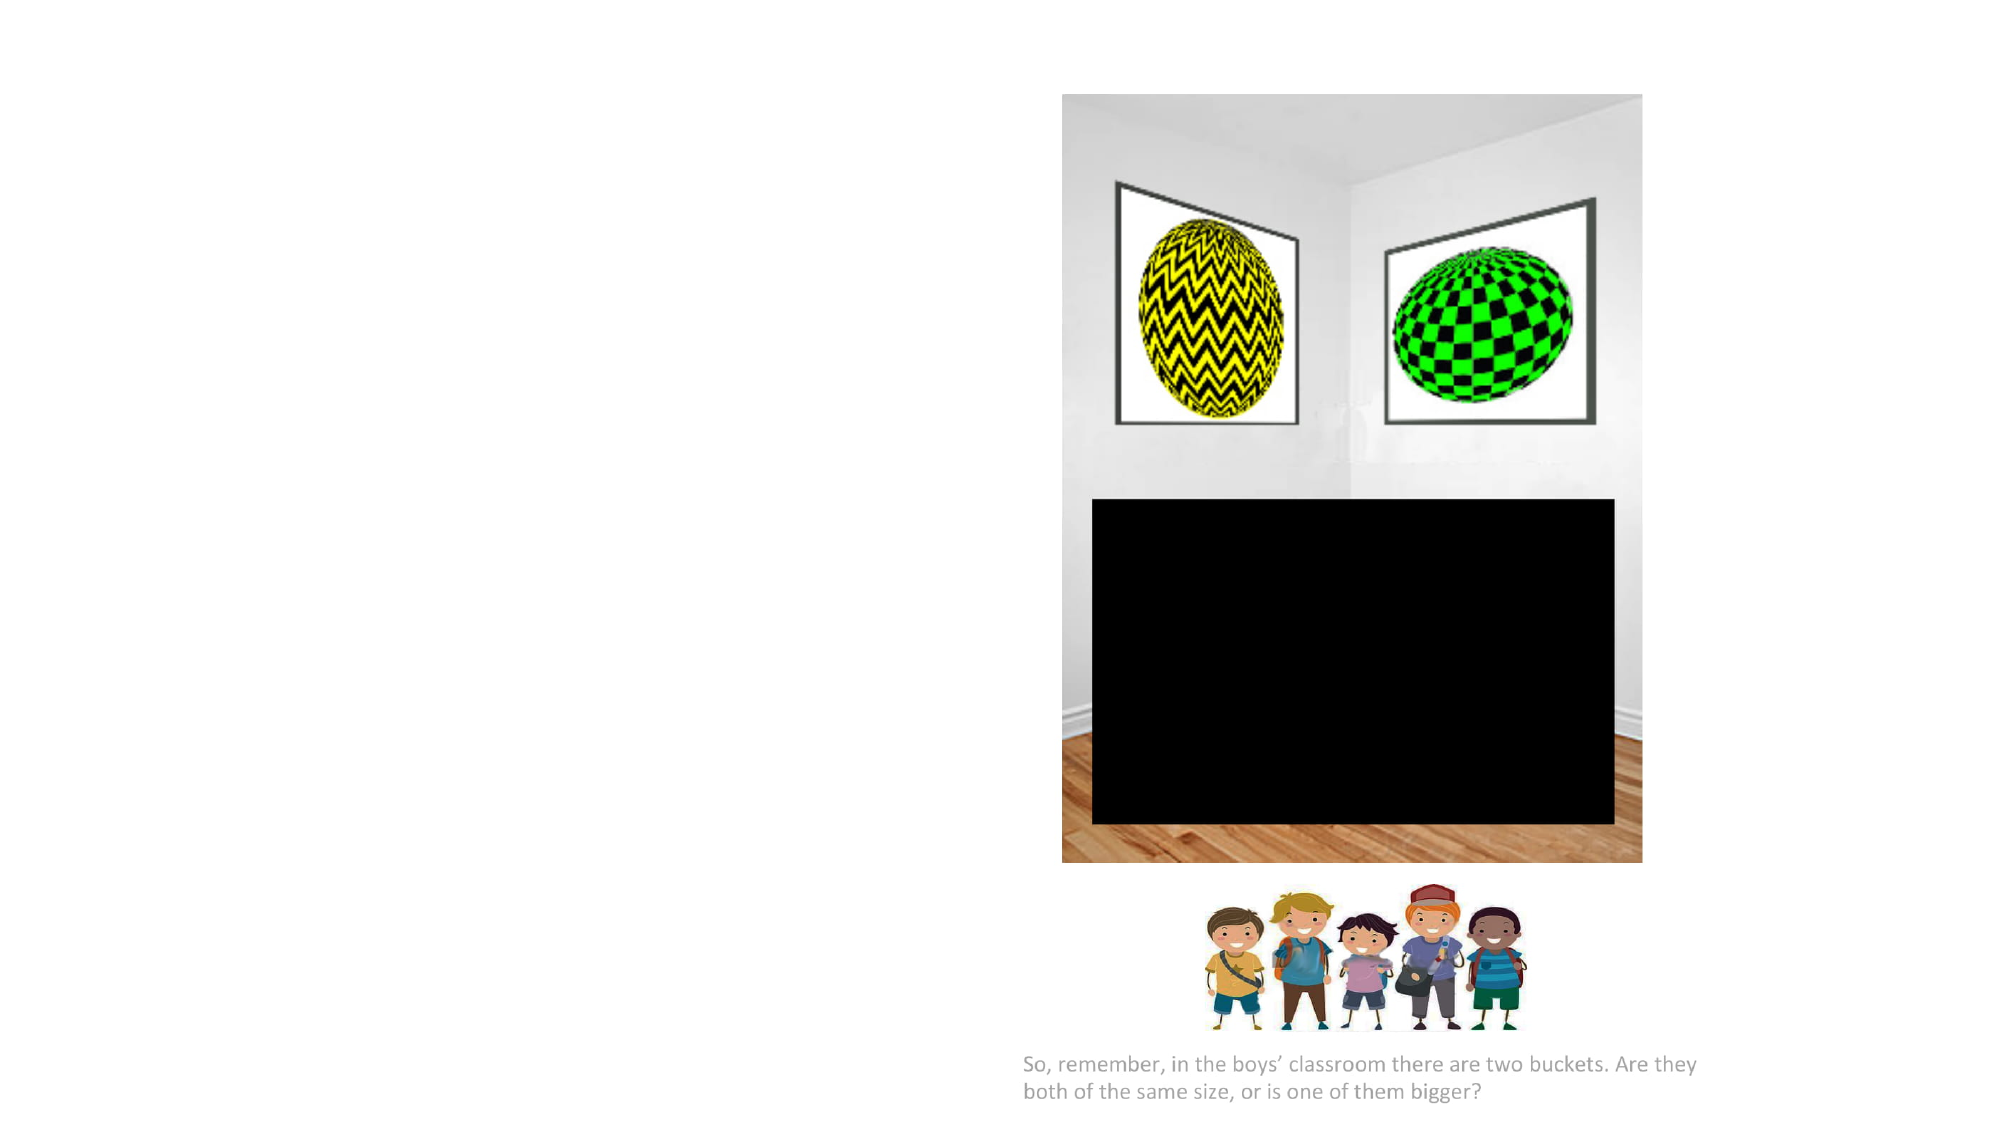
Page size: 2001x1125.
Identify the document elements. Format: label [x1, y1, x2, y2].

picture [221, 0, 1788, 1104]
